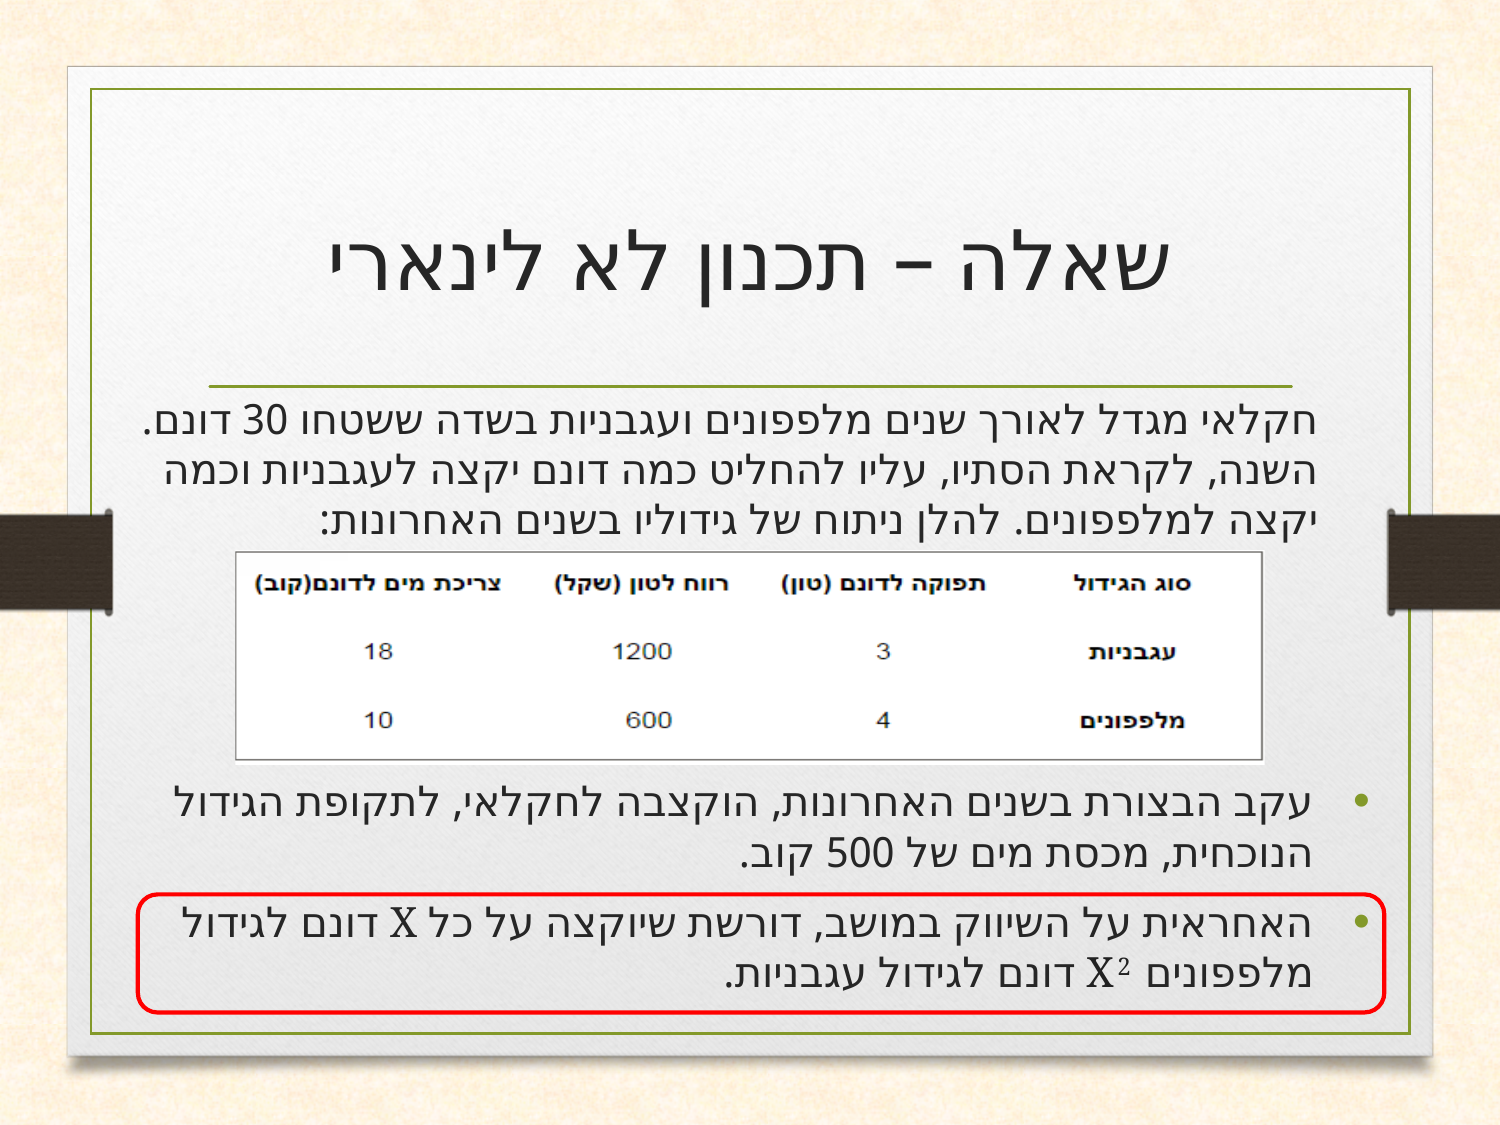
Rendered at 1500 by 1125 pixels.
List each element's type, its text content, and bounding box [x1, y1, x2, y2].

text_box עקב הבצורת בשנים האחרונות, הוקצבה לחקלאי, לתקופת הגידול הנוכחית, מכסת מים של 500 קוב. האחראית על השיווק במושב, דורשת שיוקצה על כל X דונם לגידול מלפפונים X2 דונם לגידול עגבניות. [109, 767, 1386, 1058]
list חקלאי מגדל לאורך שנים מלפפונים ועגבניות בשדה ששטחו 30 דונם. השנה, לקראת הסתיו, עליו להחליט כמה דונם יקצה לעגבניות וכמה יקצה למלפפונים. להלן ניתוח של גידוליו בשנים האחרונות: [105, 385, 1334, 951]
title שאלה – תכנון לא לינארי [193, 150, 1309, 365]
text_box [234, 550, 1265, 765]
text_box [136, 893, 1386, 1014]
picture [0, 0, 1500, 1125]
